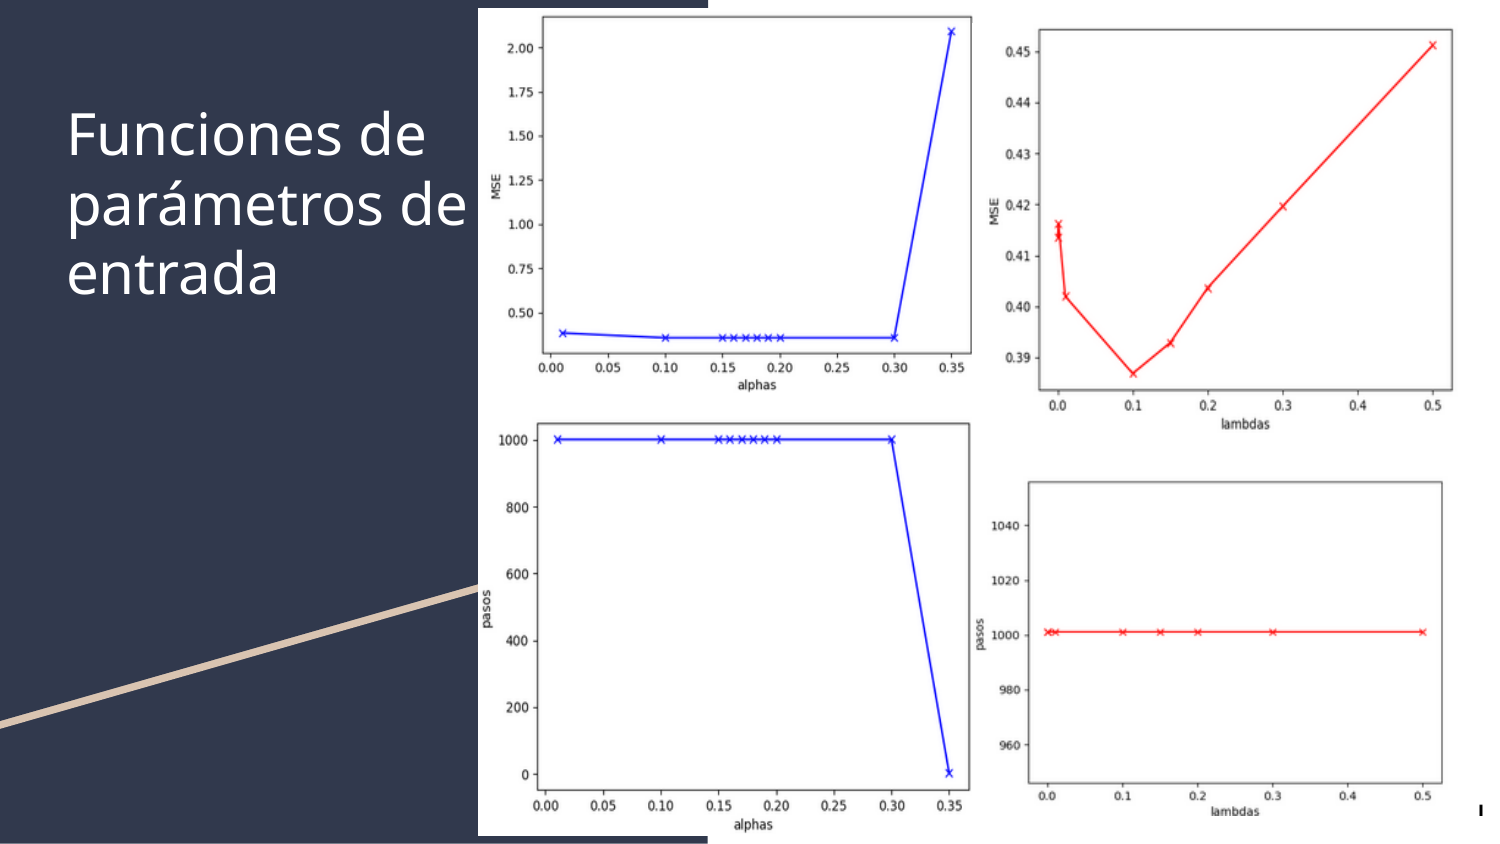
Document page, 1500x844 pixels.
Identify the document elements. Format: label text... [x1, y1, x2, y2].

picture [478, 8, 1494, 836]
title Funciones de parámetros de entrada [51, 82, 473, 494]
